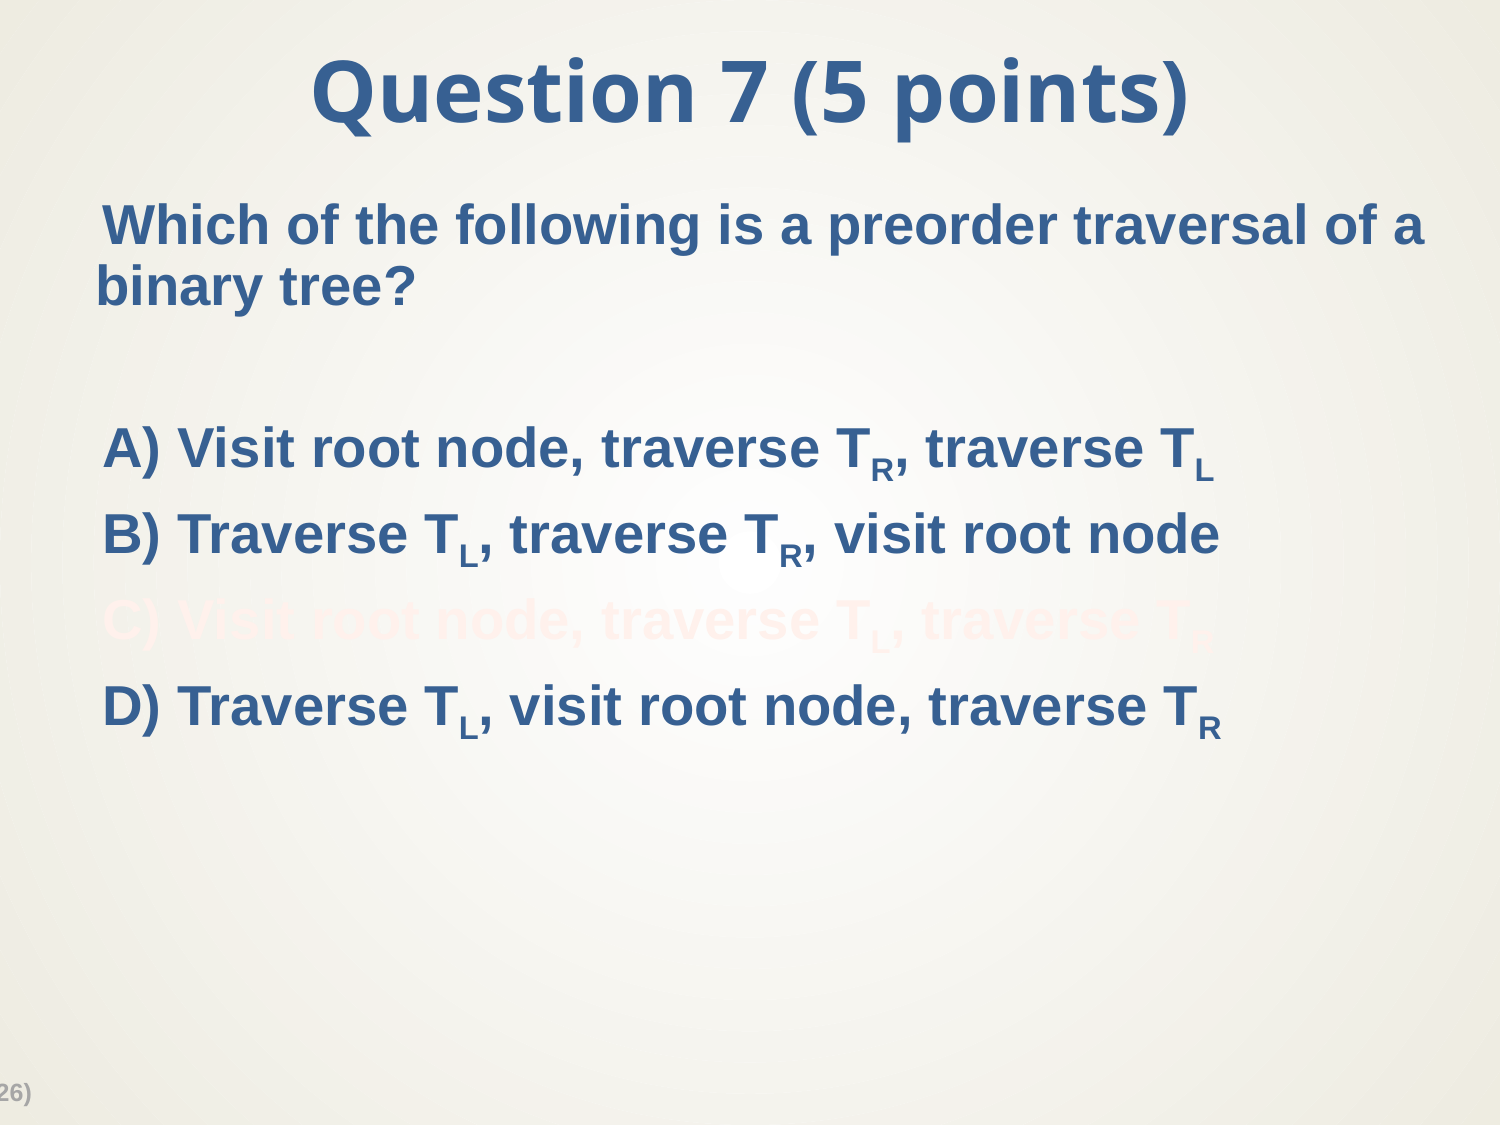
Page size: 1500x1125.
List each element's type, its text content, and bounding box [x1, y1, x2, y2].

title Question 7 (5 points) [0, 24, 1500, 166]
list Which of the following is a preorder traversal of a binary tree? A) Visit root node, traverse TR, traverse TL B) Traverse TL, traverse TR, visit root node C) Visit root node, traverse TL, traverse TR D) Traverse TL, visit root node, traverse TR [56, 187, 1444, 1036]
